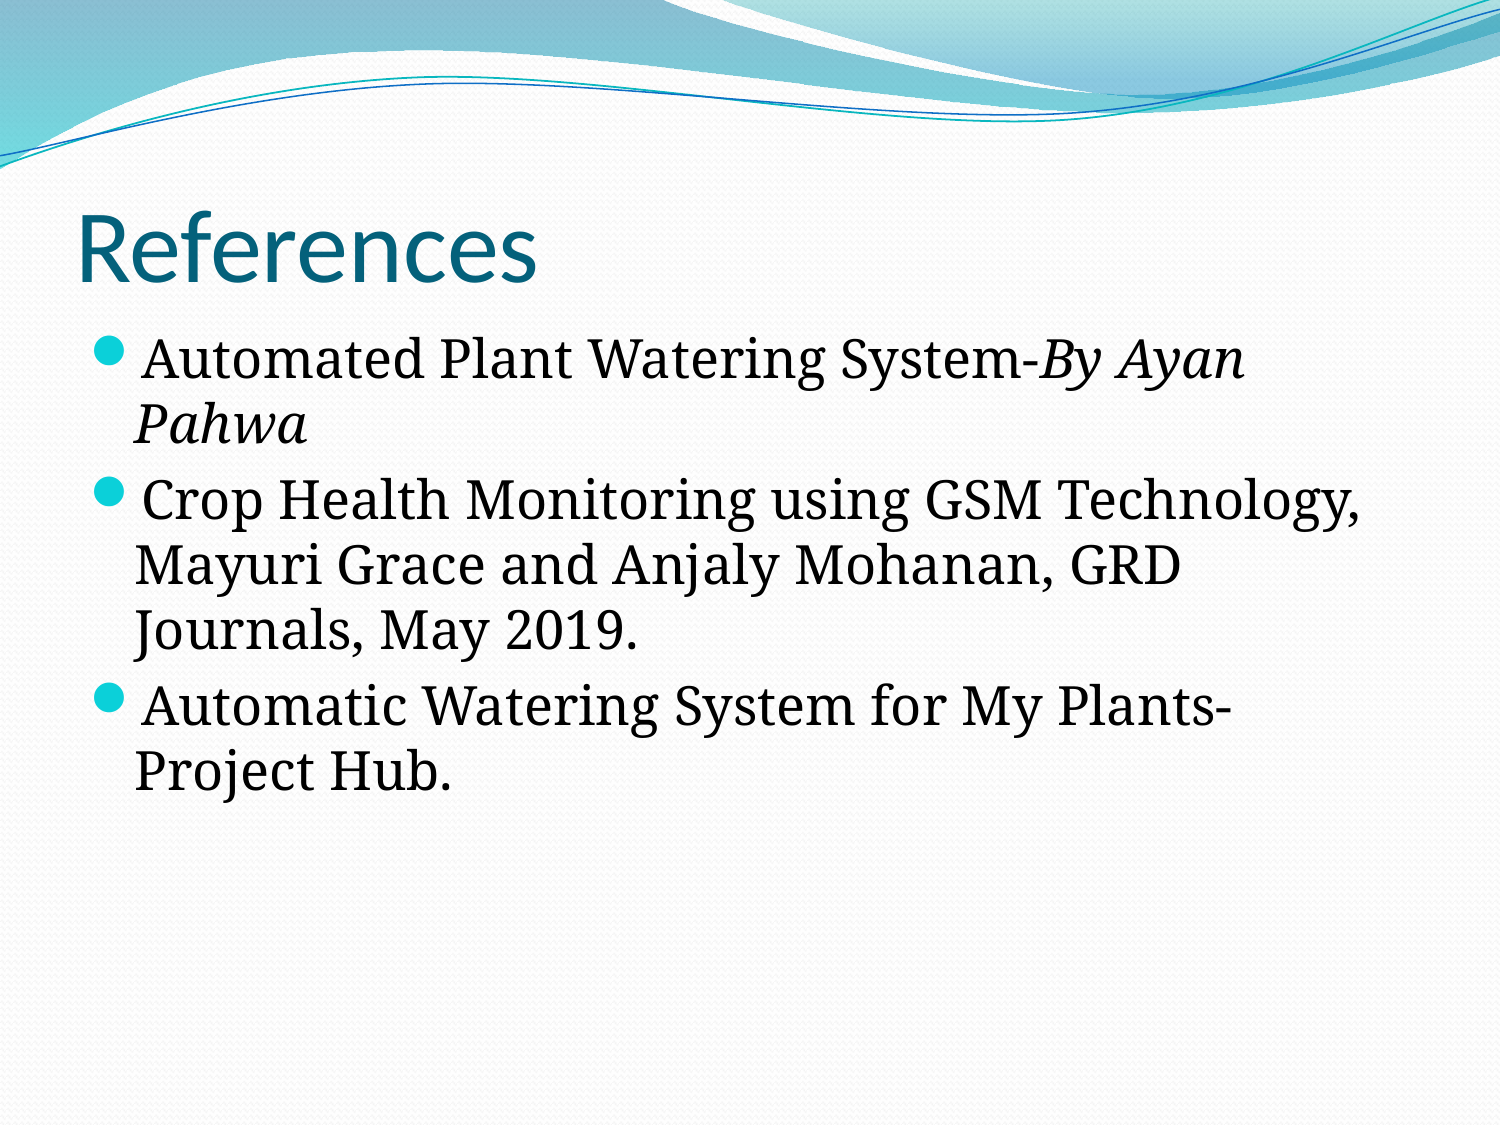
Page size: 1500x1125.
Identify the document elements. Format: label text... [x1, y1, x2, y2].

list Automated Plant Watering System-By Ayan Pahwa Crop Health Monitoring using GSM Technology, Mayuri Grace and Anjaly Mohanan, GRD Journals, May 2019. Automatic Watering System for My Plants-Project Hub. [75, 317, 1425, 1038]
title References [75, 115, 1425, 303]
